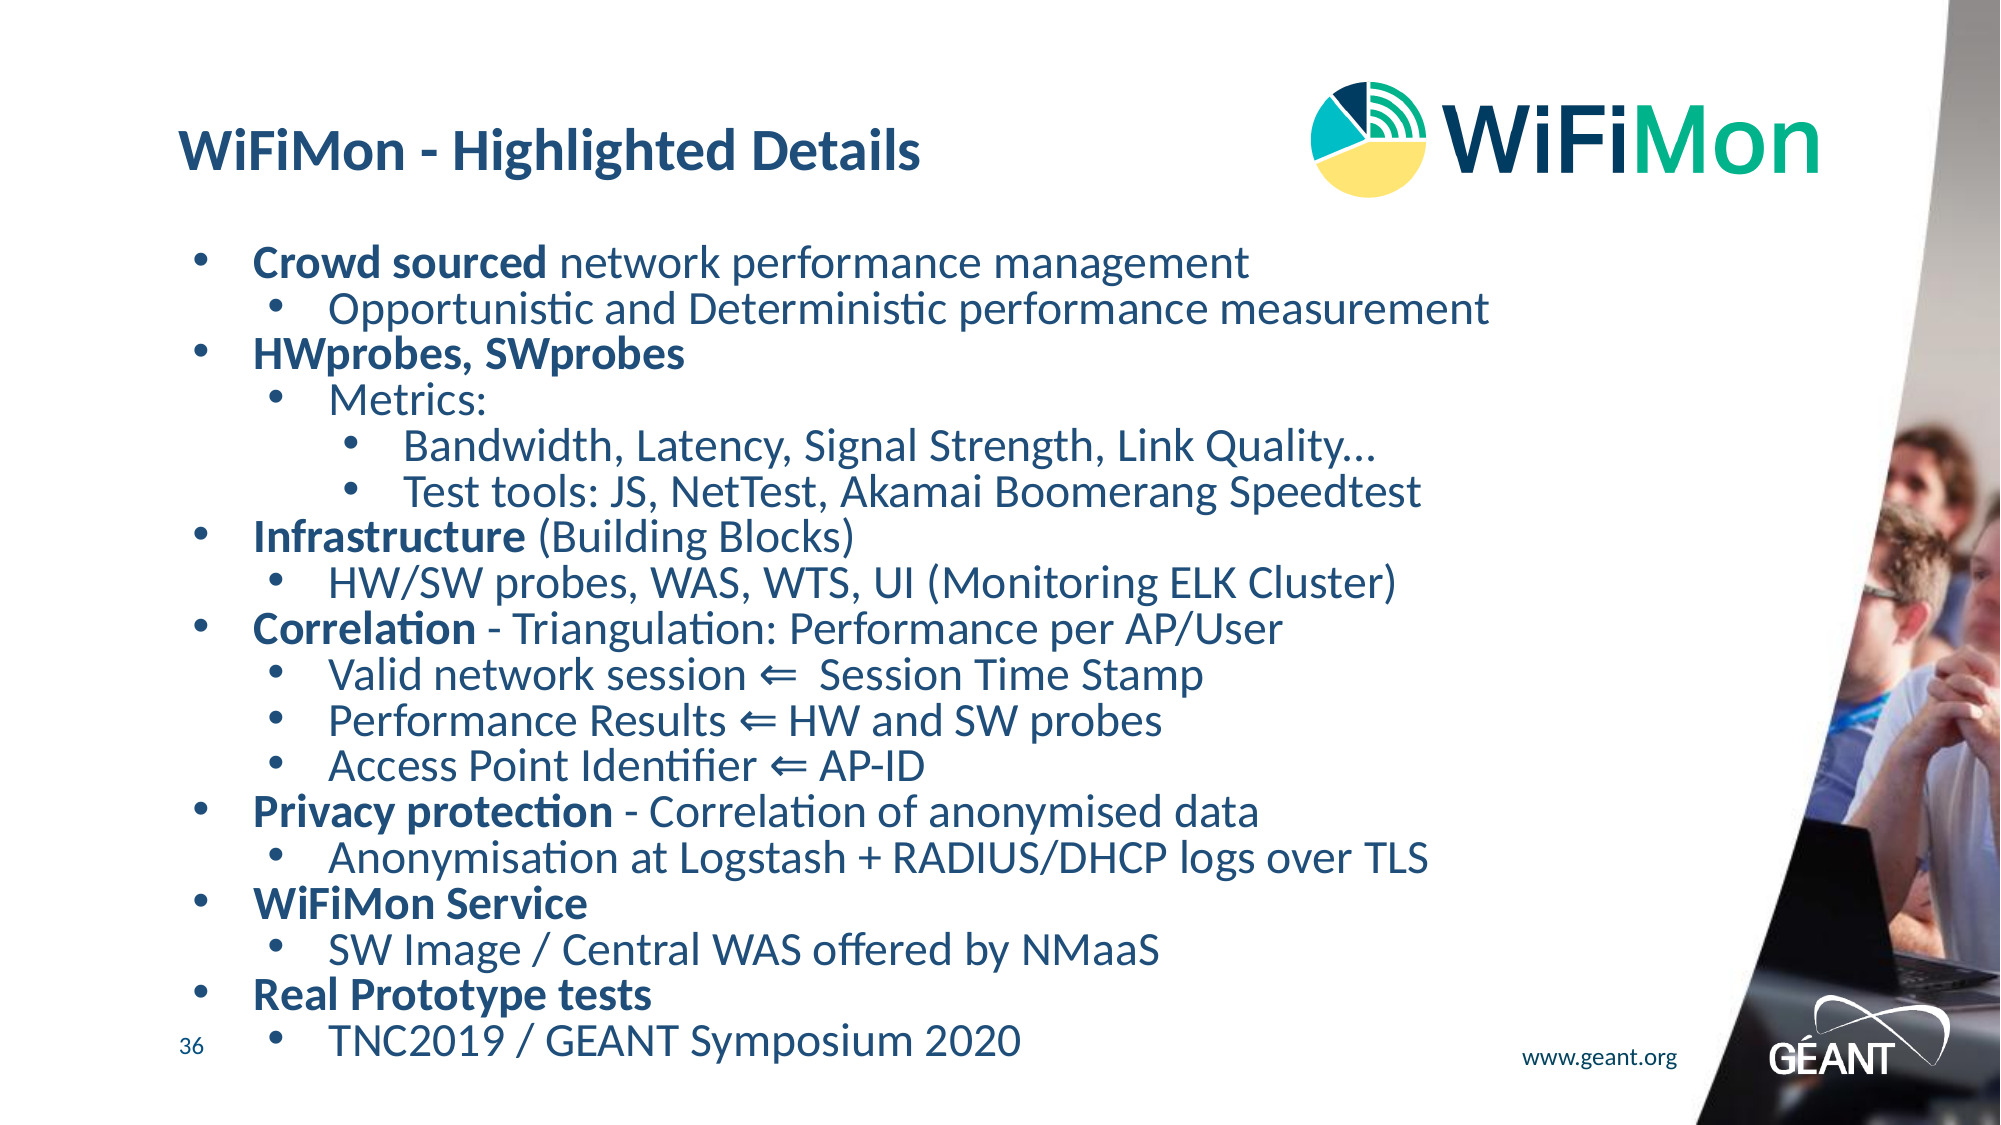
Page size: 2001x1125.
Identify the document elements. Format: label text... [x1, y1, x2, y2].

picture [1291, 0, 2000, 1125]
title WiFiMon - Highlighted Details [163, 115, 1787, 187]
list Crowd sourced network performance management Opportunistic and Deterministic performance measurement HWprobes, SWprobes Metrics: Bandwidth, Latency, Signal Strength, Link Quality... Test tools: JS, NetTest, Akamai Boomerang Speedtest Infrastructure (Building Blocks) HW/SW probes, WAS, WTS, UI (Monitoring ELK Cluster) Correlation - Triangulation: Performance per AP/User Valid network session ⇐ Session Time Stamp Performance Results ⇐ HW and SW probes Access Point Identifier ⇐ AP-ID Privacy protection - Correlation of anonymised data Anonymisation at Logstash + RADIUS/DHCP logs over TLS WiFiMon Service SW Image / Central WAS offered by NMaaS Real Prototype tests TNC2019 / GEANT Symposium 2020 [163, 234, 1581, 949]
